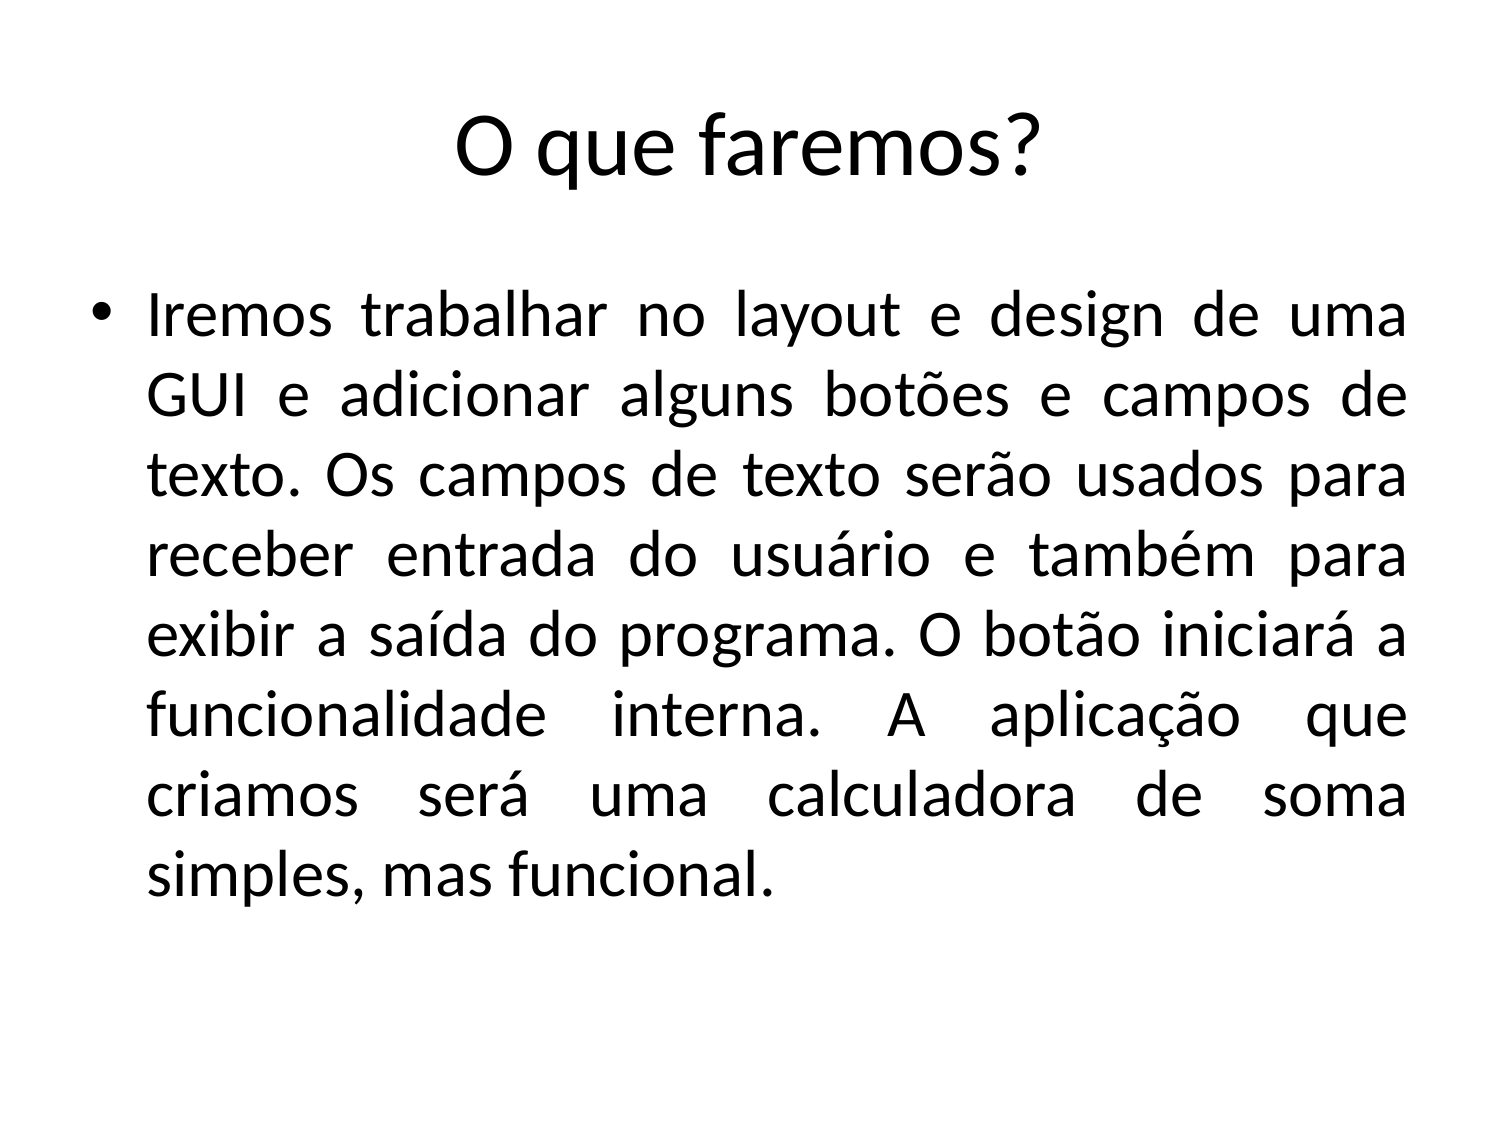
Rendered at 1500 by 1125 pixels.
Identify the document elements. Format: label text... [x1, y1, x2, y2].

list Iremos trabalhar no layout e design de uma GUI e adicionar alguns botões e campos de texto. Os campos de texto serão usados para receber entrada do usuário e também para exibir a saída do programa. O botão iniciará a funcionalidade interna. A aplicação que criamos será uma calculadora de soma simples, mas funcional. [75, 262, 1425, 1005]
title O que faremos? [75, 45, 1425, 233]
